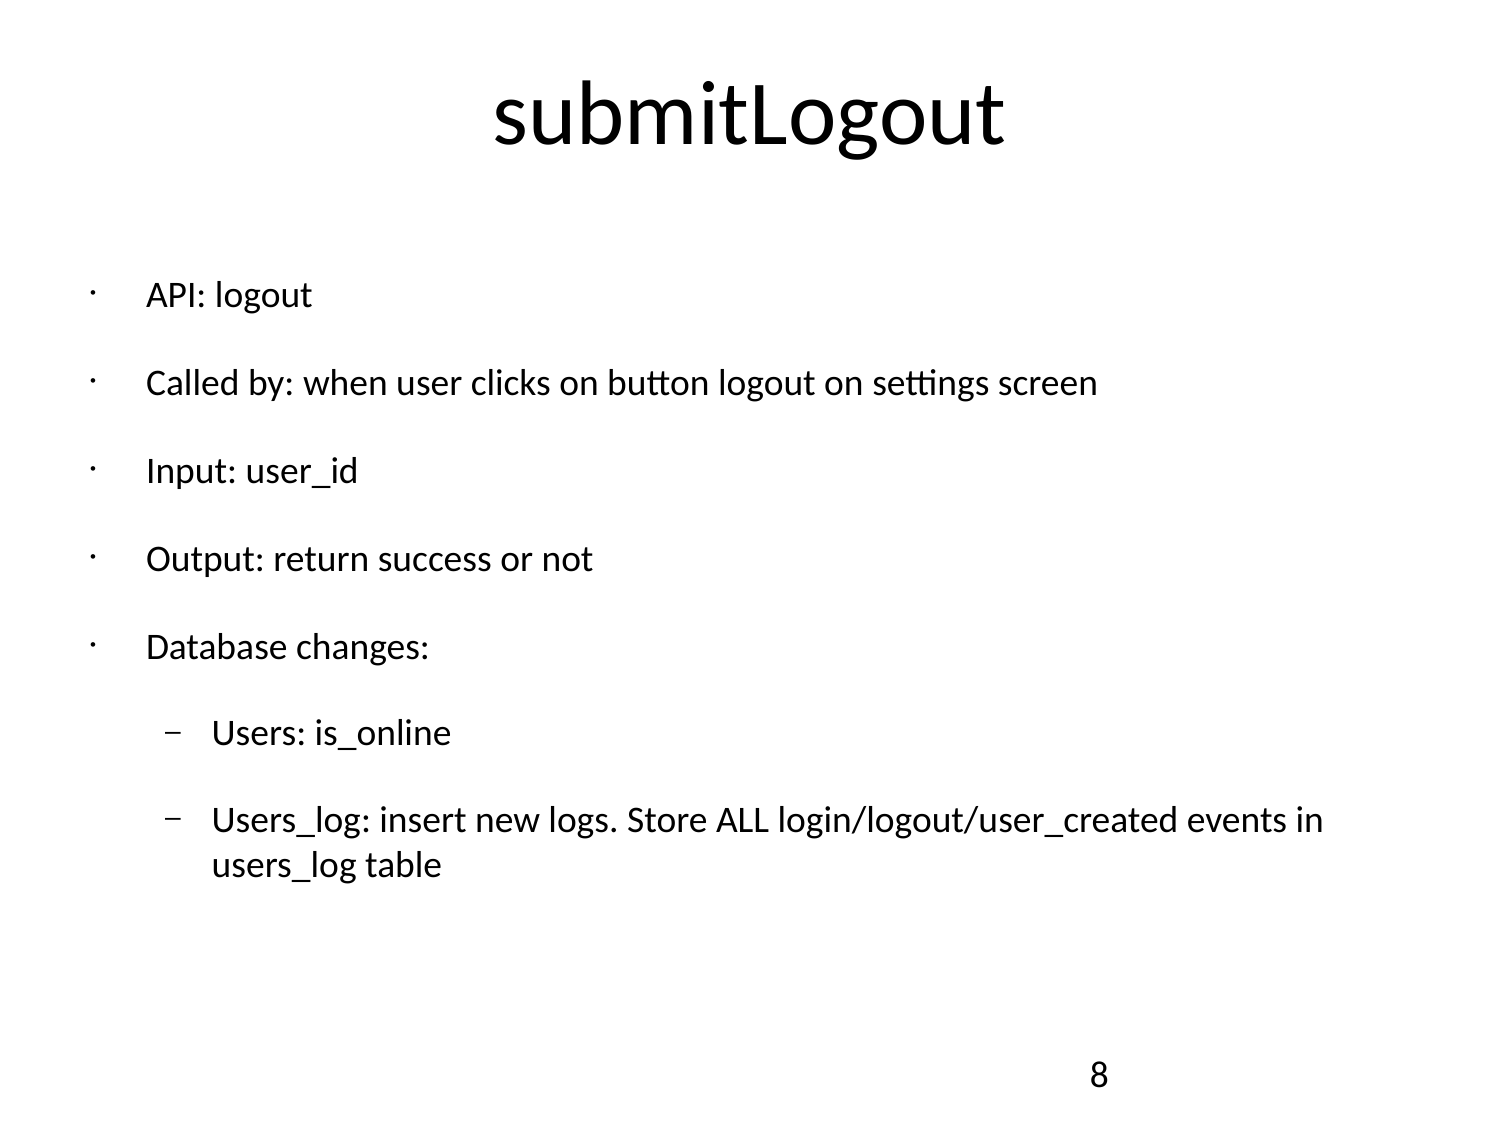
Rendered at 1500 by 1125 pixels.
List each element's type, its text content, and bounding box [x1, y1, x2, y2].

title submitLogout [75, 45, 1425, 233]
text_box API: logout Called by: when user clicks on button logout on settings screen Input: user_id Output: return success or not Database changes: Users: is_online Users_log: insert new logs. Store ALL login/logout/user_created events in users_log table [74, 262, 1425, 1005]
text_box 8 [1074, 1042, 1425, 1103]
